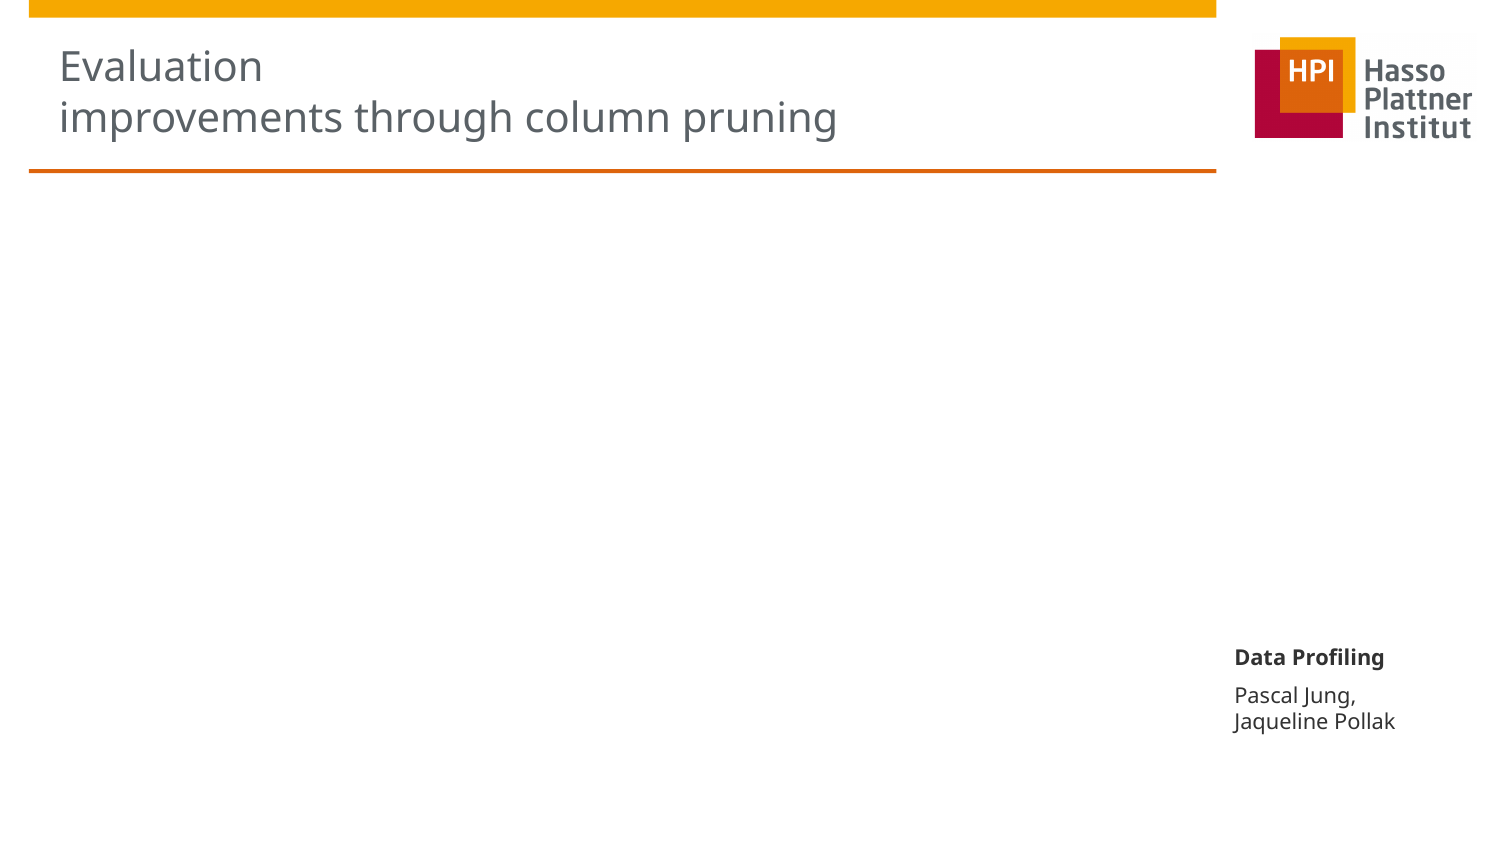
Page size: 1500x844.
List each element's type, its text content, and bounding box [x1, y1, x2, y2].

slide_number Pascal Jung, Jaqueline Pollak [1216, 681, 1471, 759]
footer Data Profiling [1216, 584, 1471, 670]
picture [1252, 33, 1477, 142]
title Evaluation improvements through column pruning [58, 17, 1187, 170]
